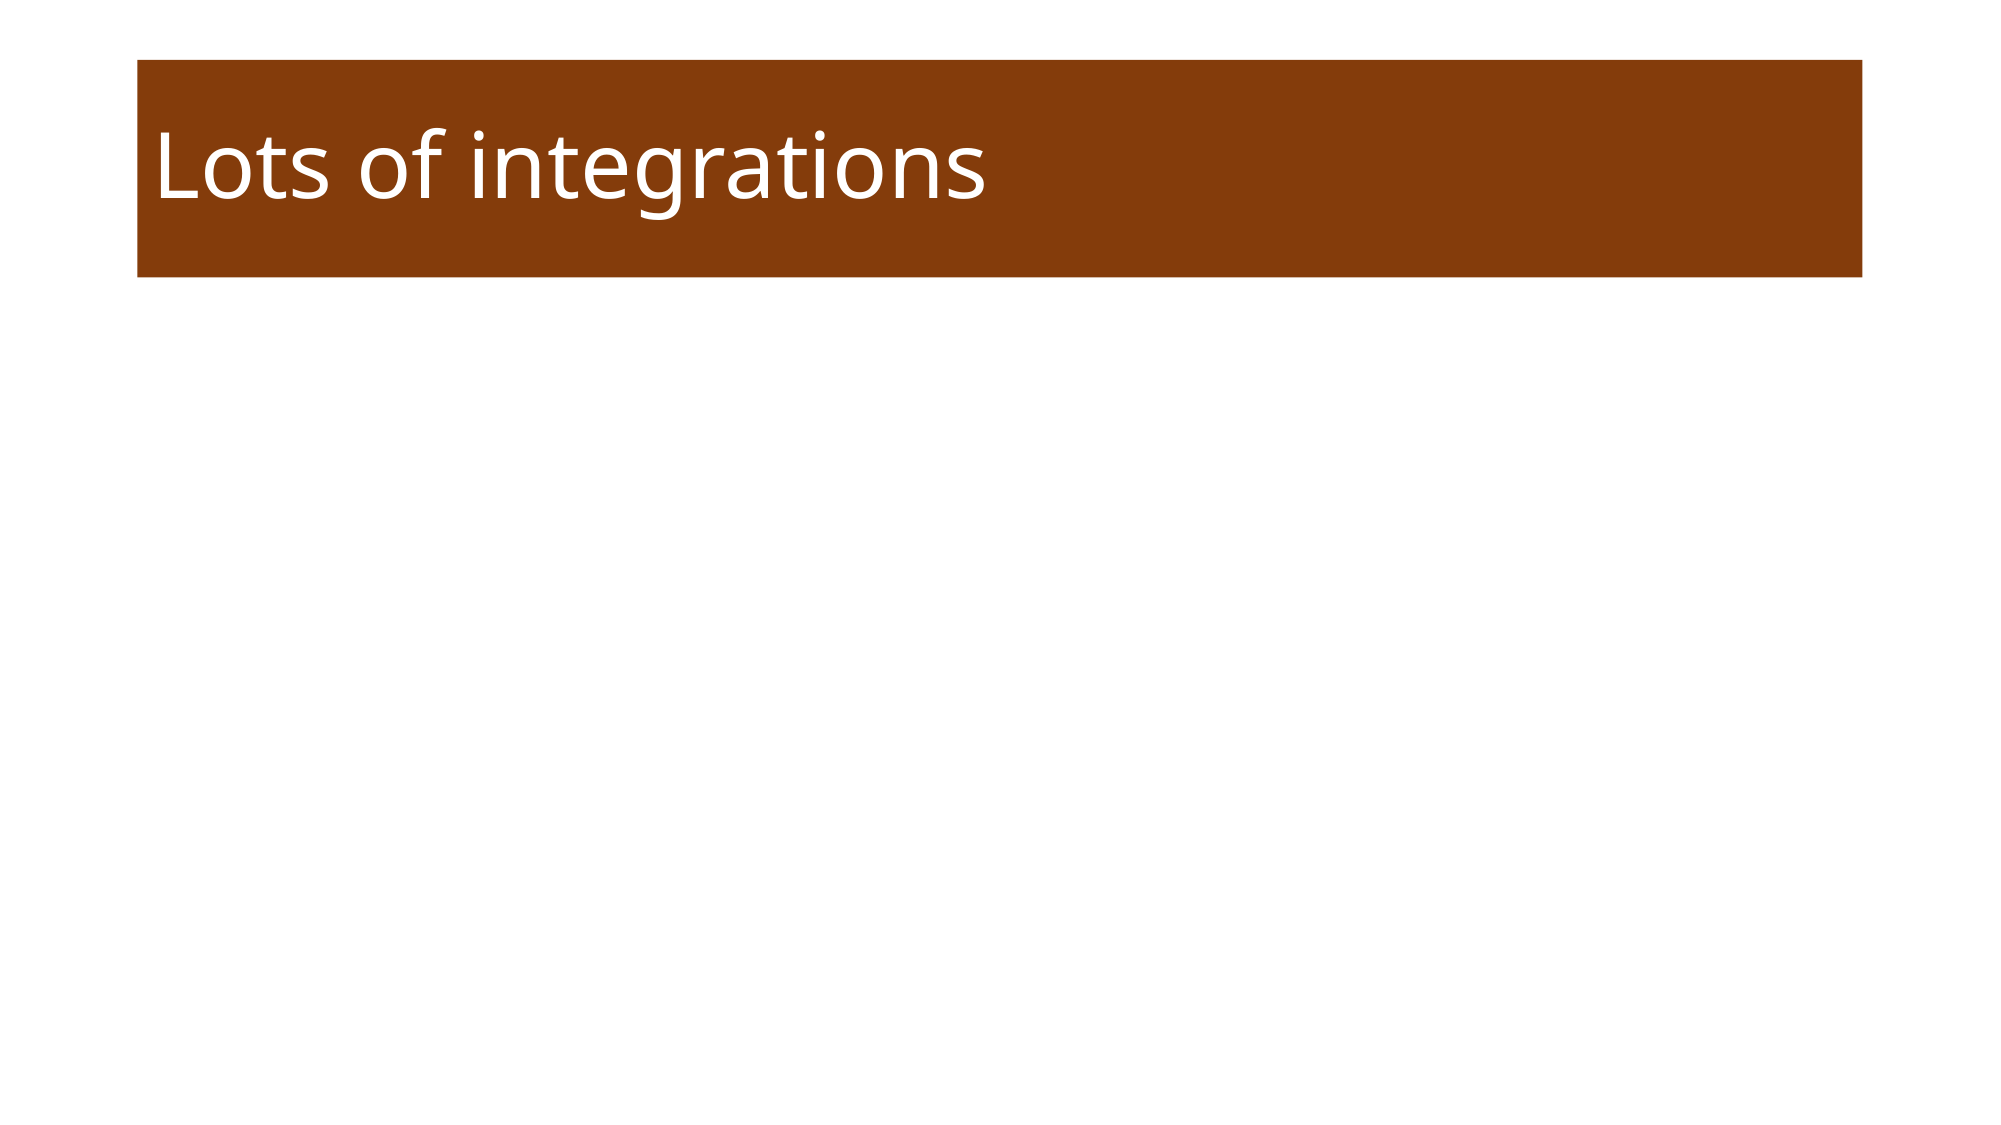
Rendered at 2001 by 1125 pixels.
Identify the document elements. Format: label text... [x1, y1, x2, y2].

title Lots of integrations [134, 57, 1866, 280]
